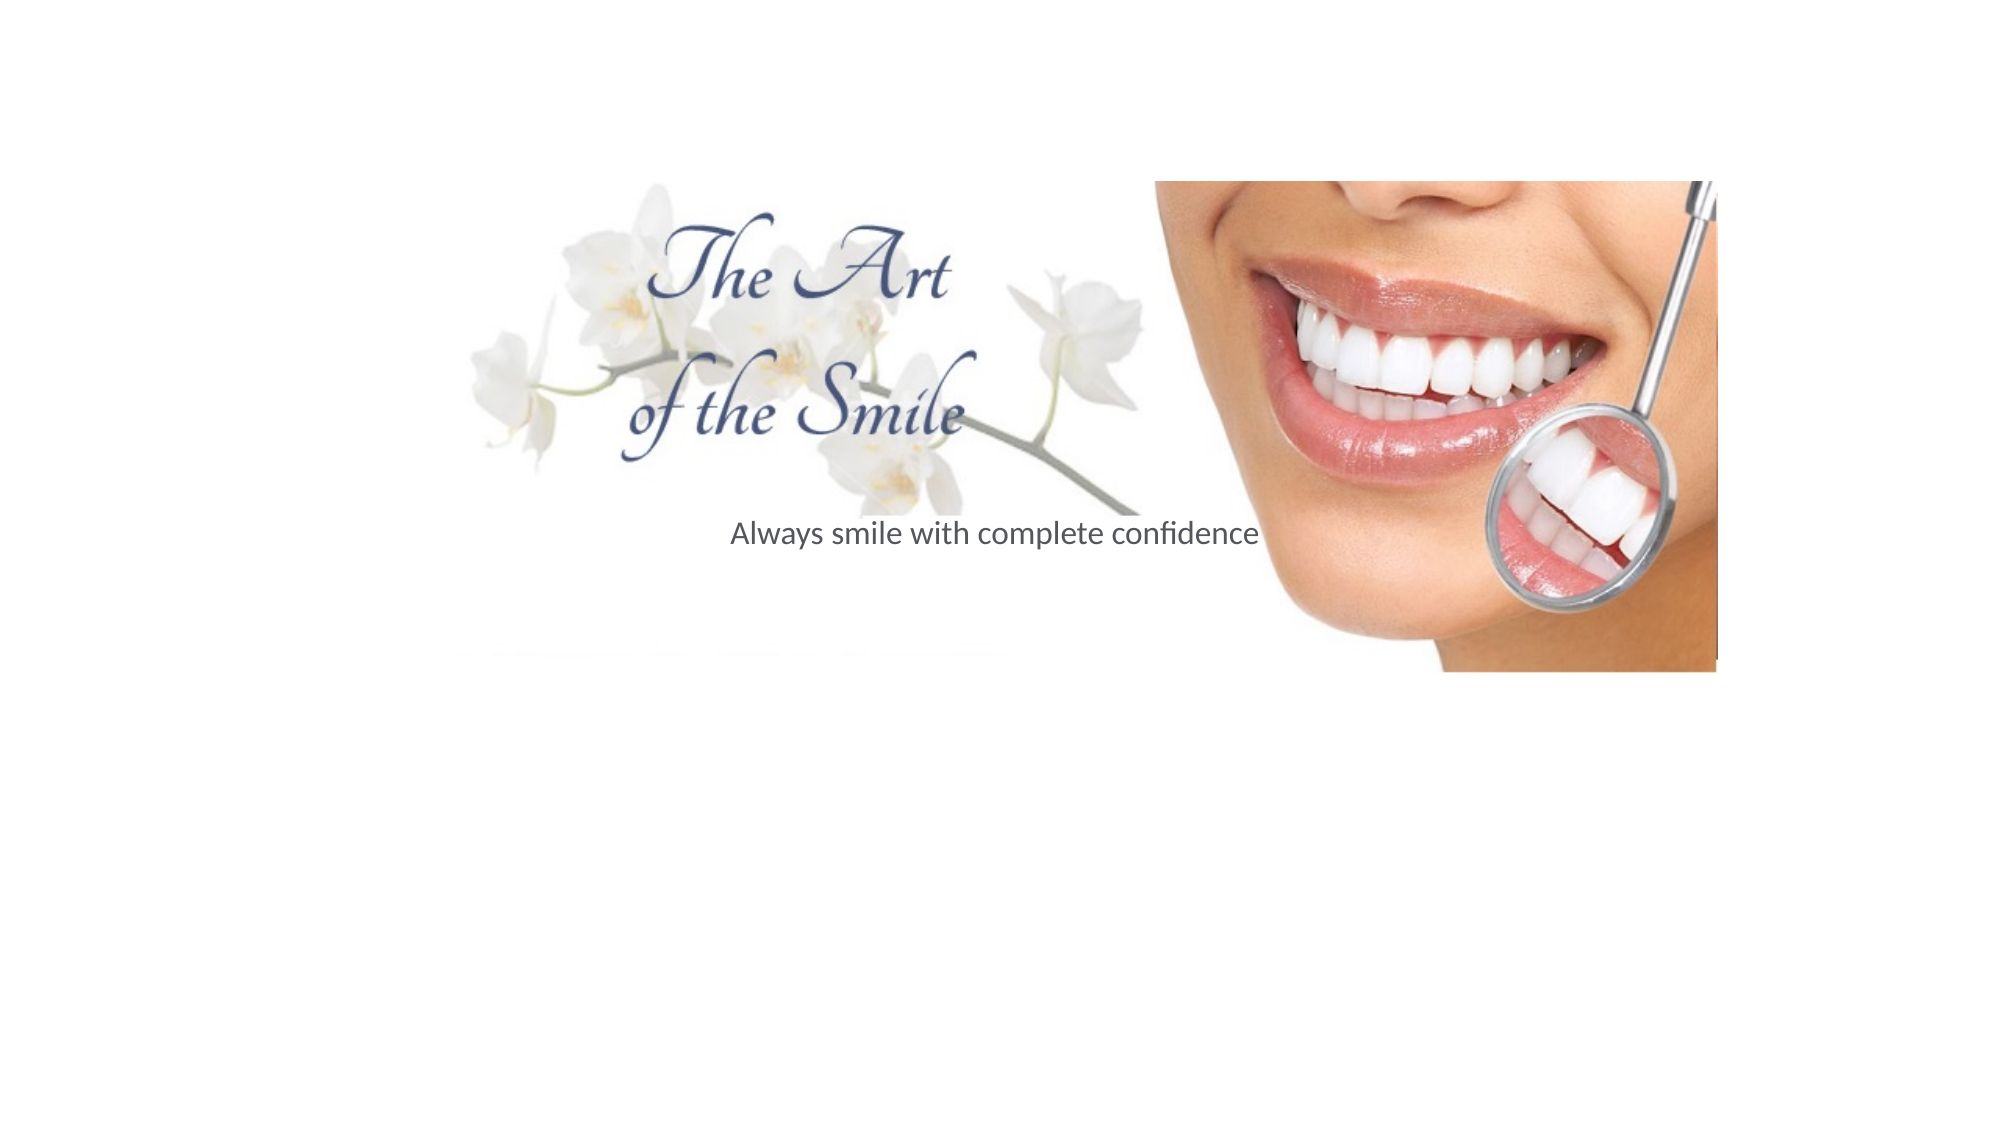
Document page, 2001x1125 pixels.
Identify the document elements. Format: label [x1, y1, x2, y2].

picture [455, 181, 1718, 674]
